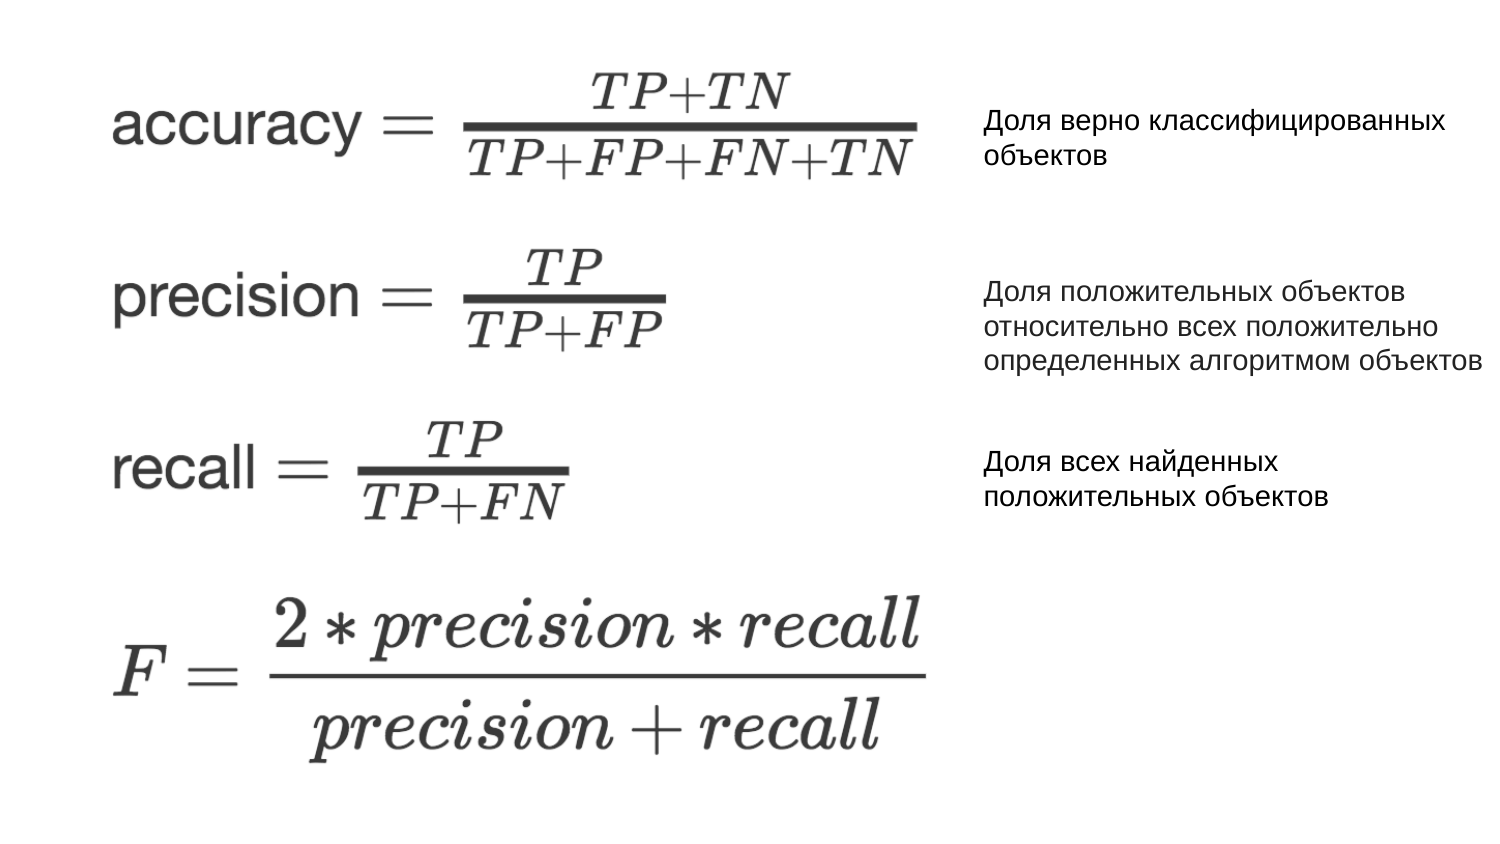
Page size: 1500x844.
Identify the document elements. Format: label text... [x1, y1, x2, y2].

picture [52, 57, 1020, 787]
text_box Доля верно классифицированных объектов [1024, 86, 1500, 177]
text_box Доля положительных объектов относительно всех положительно определенных алгоритмом объектов [1024, 256, 1500, 348]
text_box Доля всех найденных положительных объектов [1024, 427, 1500, 518]
